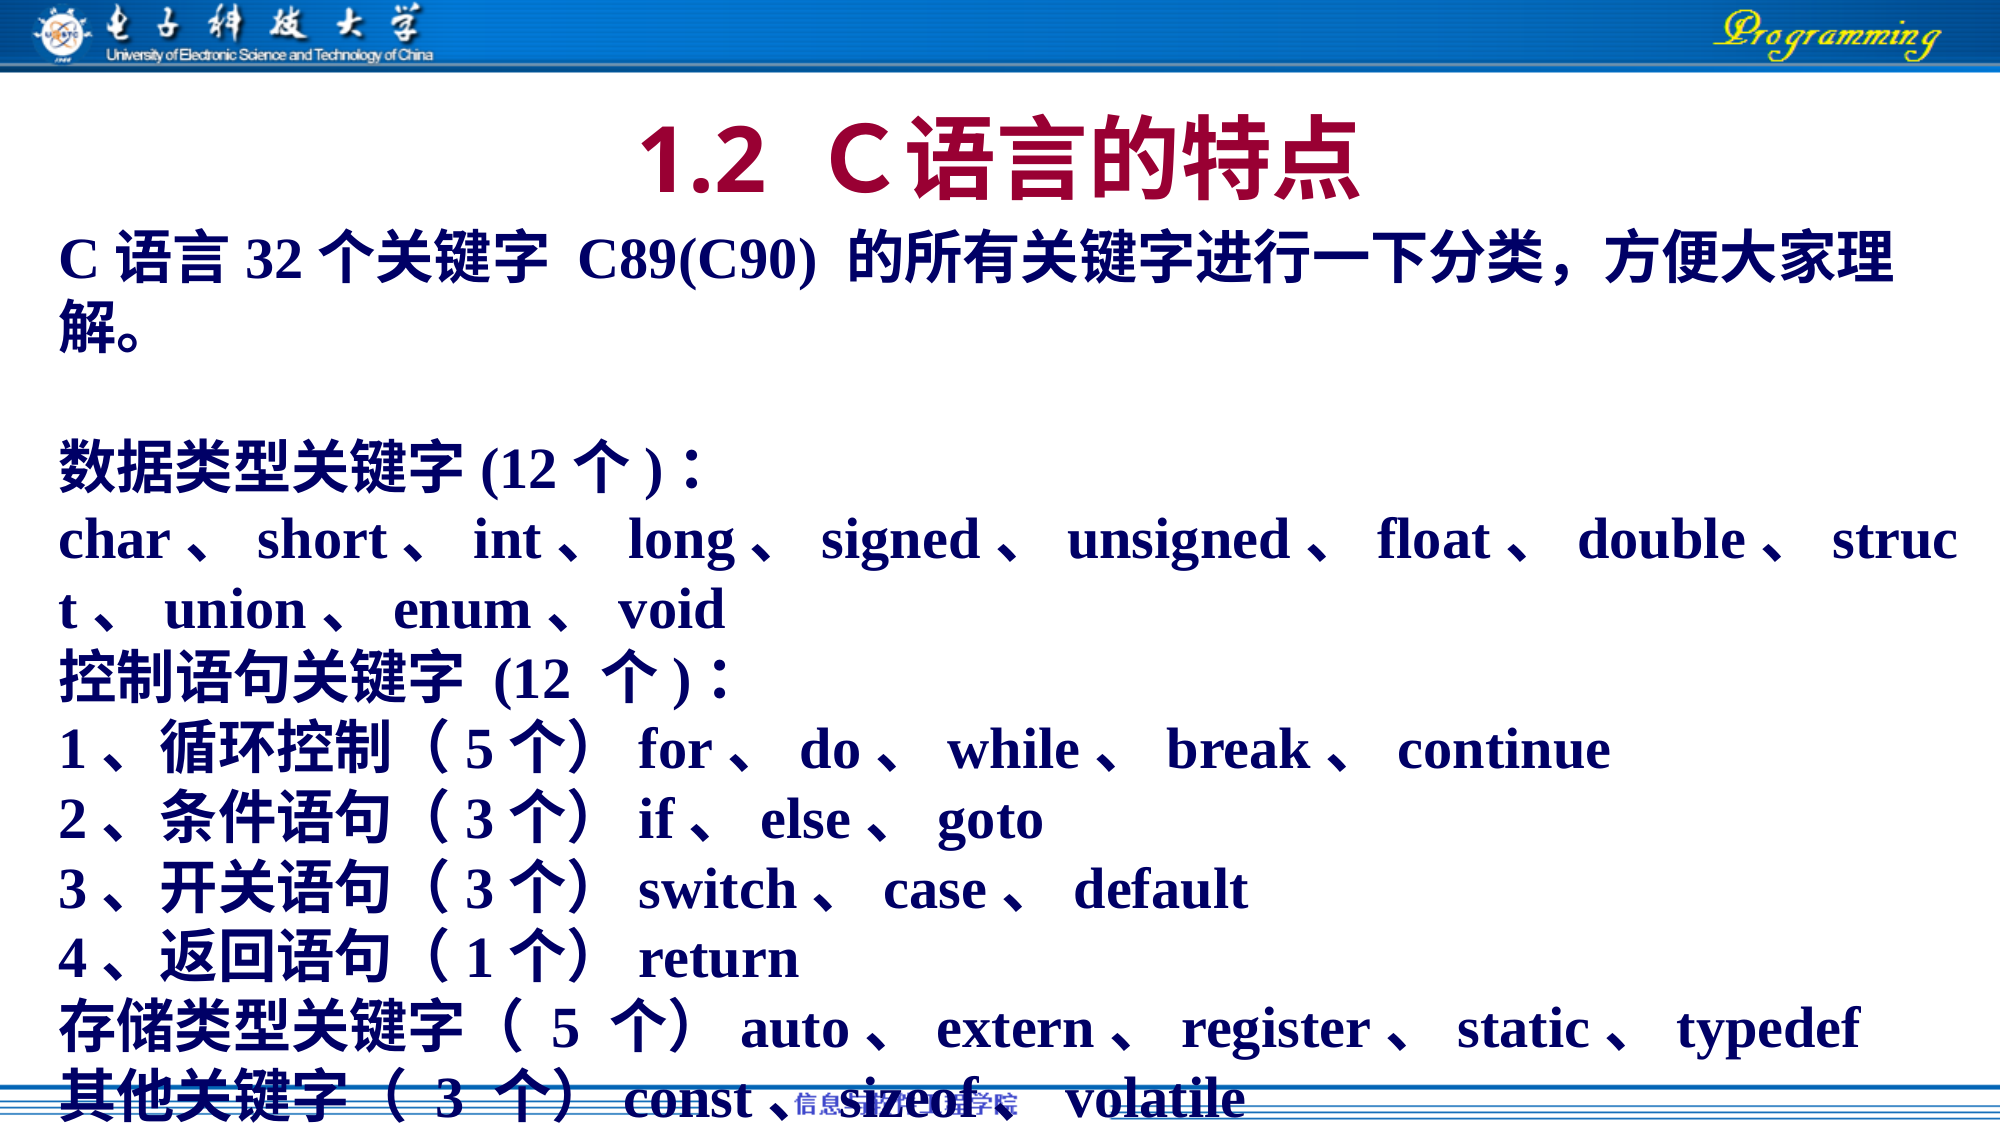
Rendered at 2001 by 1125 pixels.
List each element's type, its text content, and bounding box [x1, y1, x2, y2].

title 1.2 Ｃ语言的特点 [150, 99, 1850, 212]
text_box C语言32个关键字 C89(C90) 的所有关键字进行一下分类，方便大家理解。 数据类型关键字(12个)：char、short、int、long、signed、unsigned、float、double、struct、union、enum、void 控制语句关键字 (12 个)： 1、循环控制（5个）for、do、while、break、continue 2、条件语句（3个）if、else、goto 3、开关语句（3个）switch、case、default 4、返回语句（1个）return 存储类型关键字（ 5 个）auto、extern、register、static、typedef 其他关键字（ 3 个）const、sizeof、volatile [43, 212, 1975, 1125]
picture [0, 0, 2000, 1125]
